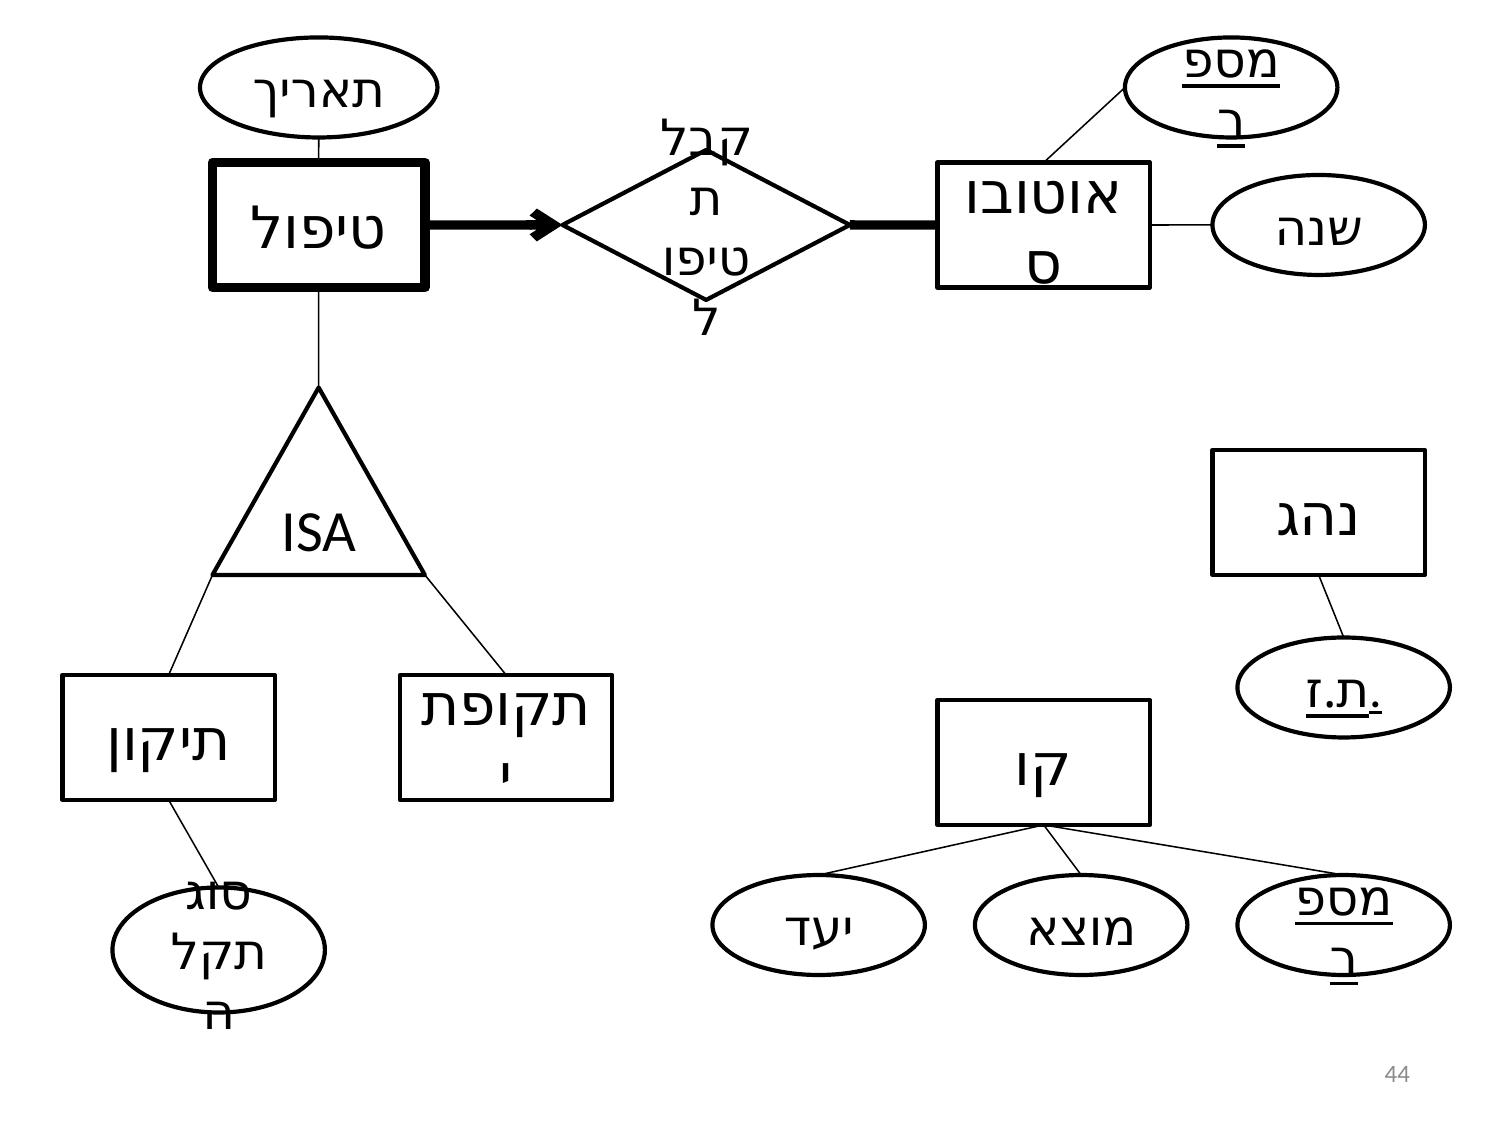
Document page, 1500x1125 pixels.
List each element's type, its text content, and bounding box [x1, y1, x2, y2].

text_box קו [935, 698, 1152, 827]
text_box יעד [710, 872, 900, 978]
text_box אוטובוס [935, 160, 1152, 290]
text_box טיפול [210, 160, 427, 290]
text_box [149, 818, 238, 869]
text_box תקופתי [398, 673, 614, 802]
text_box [1168, 699, 1219, 1001]
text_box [140, 602, 241, 648]
text_box תיקון [60, 673, 277, 802]
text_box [1037, 830, 1088, 869]
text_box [1043, 87, 1126, 163]
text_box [1299, 593, 1363, 619]
text_box תאריך [197, 35, 440, 140]
slide_number 44 [1074, 1042, 1425, 1103]
text_box מוצא [972, 873, 1163, 978]
text_box סוג תקלה [110, 885, 328, 1015]
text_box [905, 737, 957, 963]
text_box שנה [1210, 172, 1428, 278]
text_box ת.ז. [1235, 635, 1453, 740]
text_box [415, 584, 516, 666]
text_box קבלת טיפול [561, 148, 849, 302]
text_box ISA [210, 386, 427, 578]
text_box נהג [1210, 448, 1427, 577]
text_box מספר [1122, 35, 1340, 140]
text_box מספר [1235, 872, 1453, 978]
